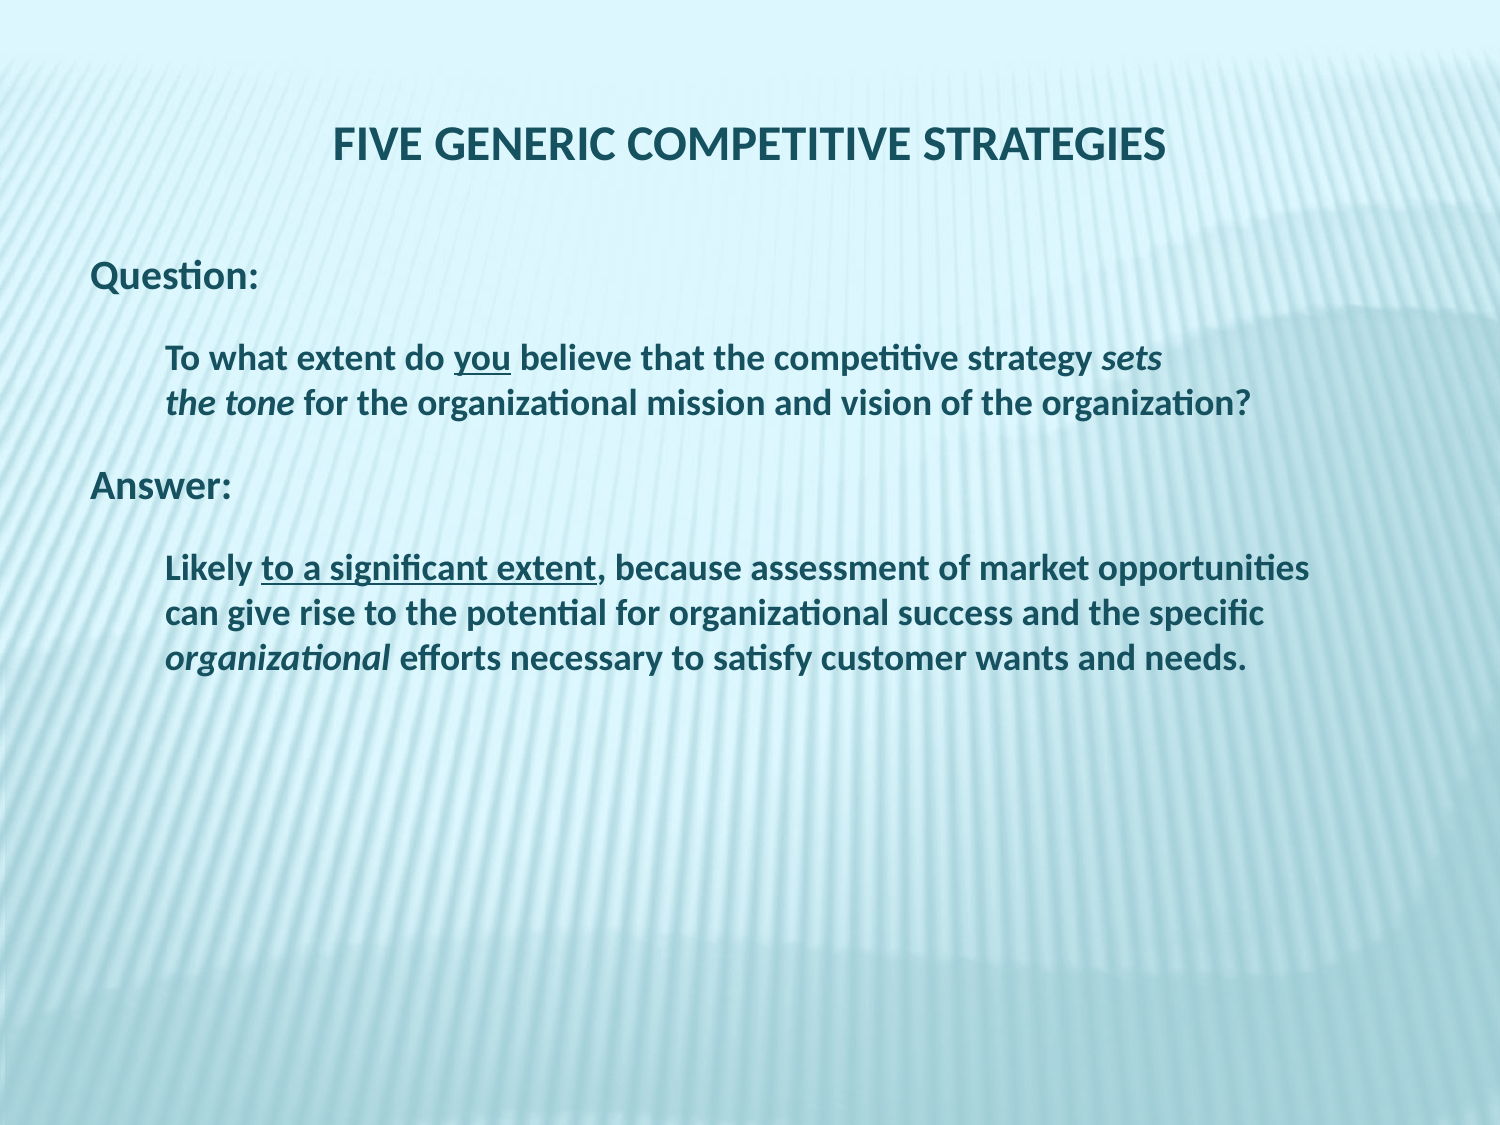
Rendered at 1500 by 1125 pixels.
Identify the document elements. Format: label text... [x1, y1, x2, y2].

text_box FIVE GENERIC COMPETITIVE STRATEGIES Question: To what extent do you believe that the competitive strategy sets the tone for the organizational mission and vision of the organization? Answer: Likely to a significant extent, because assessment of market opportunities can give rise to the potential for organizational success and the specific organizational efforts necessary to satisfy customer wants and needs. [0, 102, 1500, 686]
